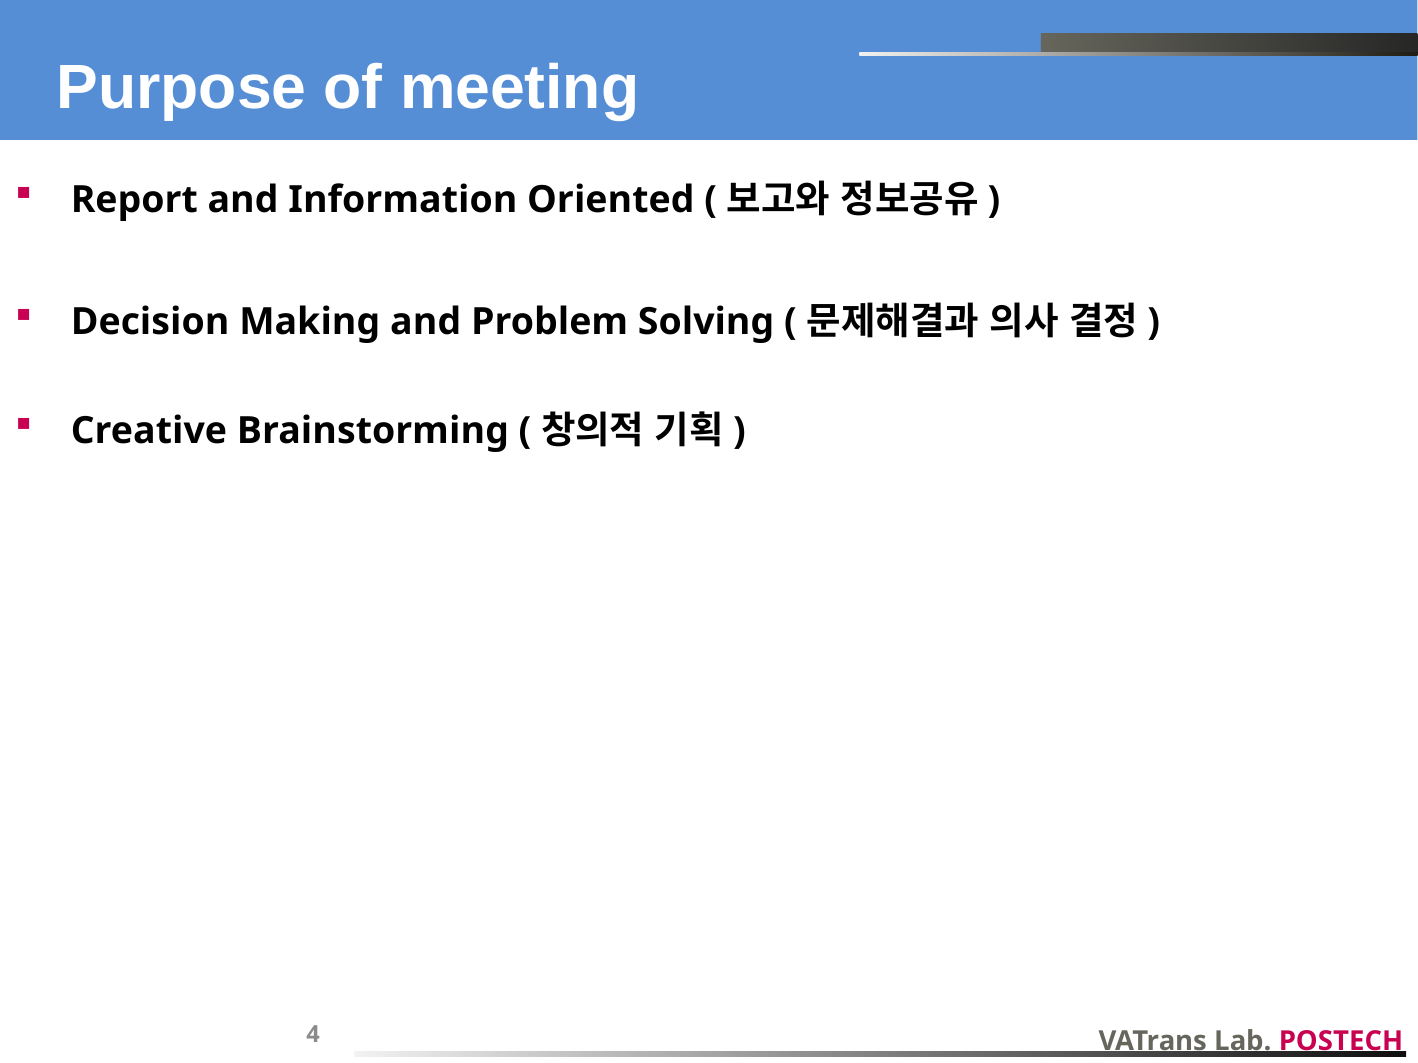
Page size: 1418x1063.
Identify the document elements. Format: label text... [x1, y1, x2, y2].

title Purpose of meeting [0, 27, 1418, 140]
list Report and Information Oriented (보고와 정보공유) Decision Making and Problem Solving (문제해결과 의사 결정) Creative Brainstorming (창의적 기획) [0, 167, 1396, 1005]
slide_number 4 [0, 1007, 335, 1063]
